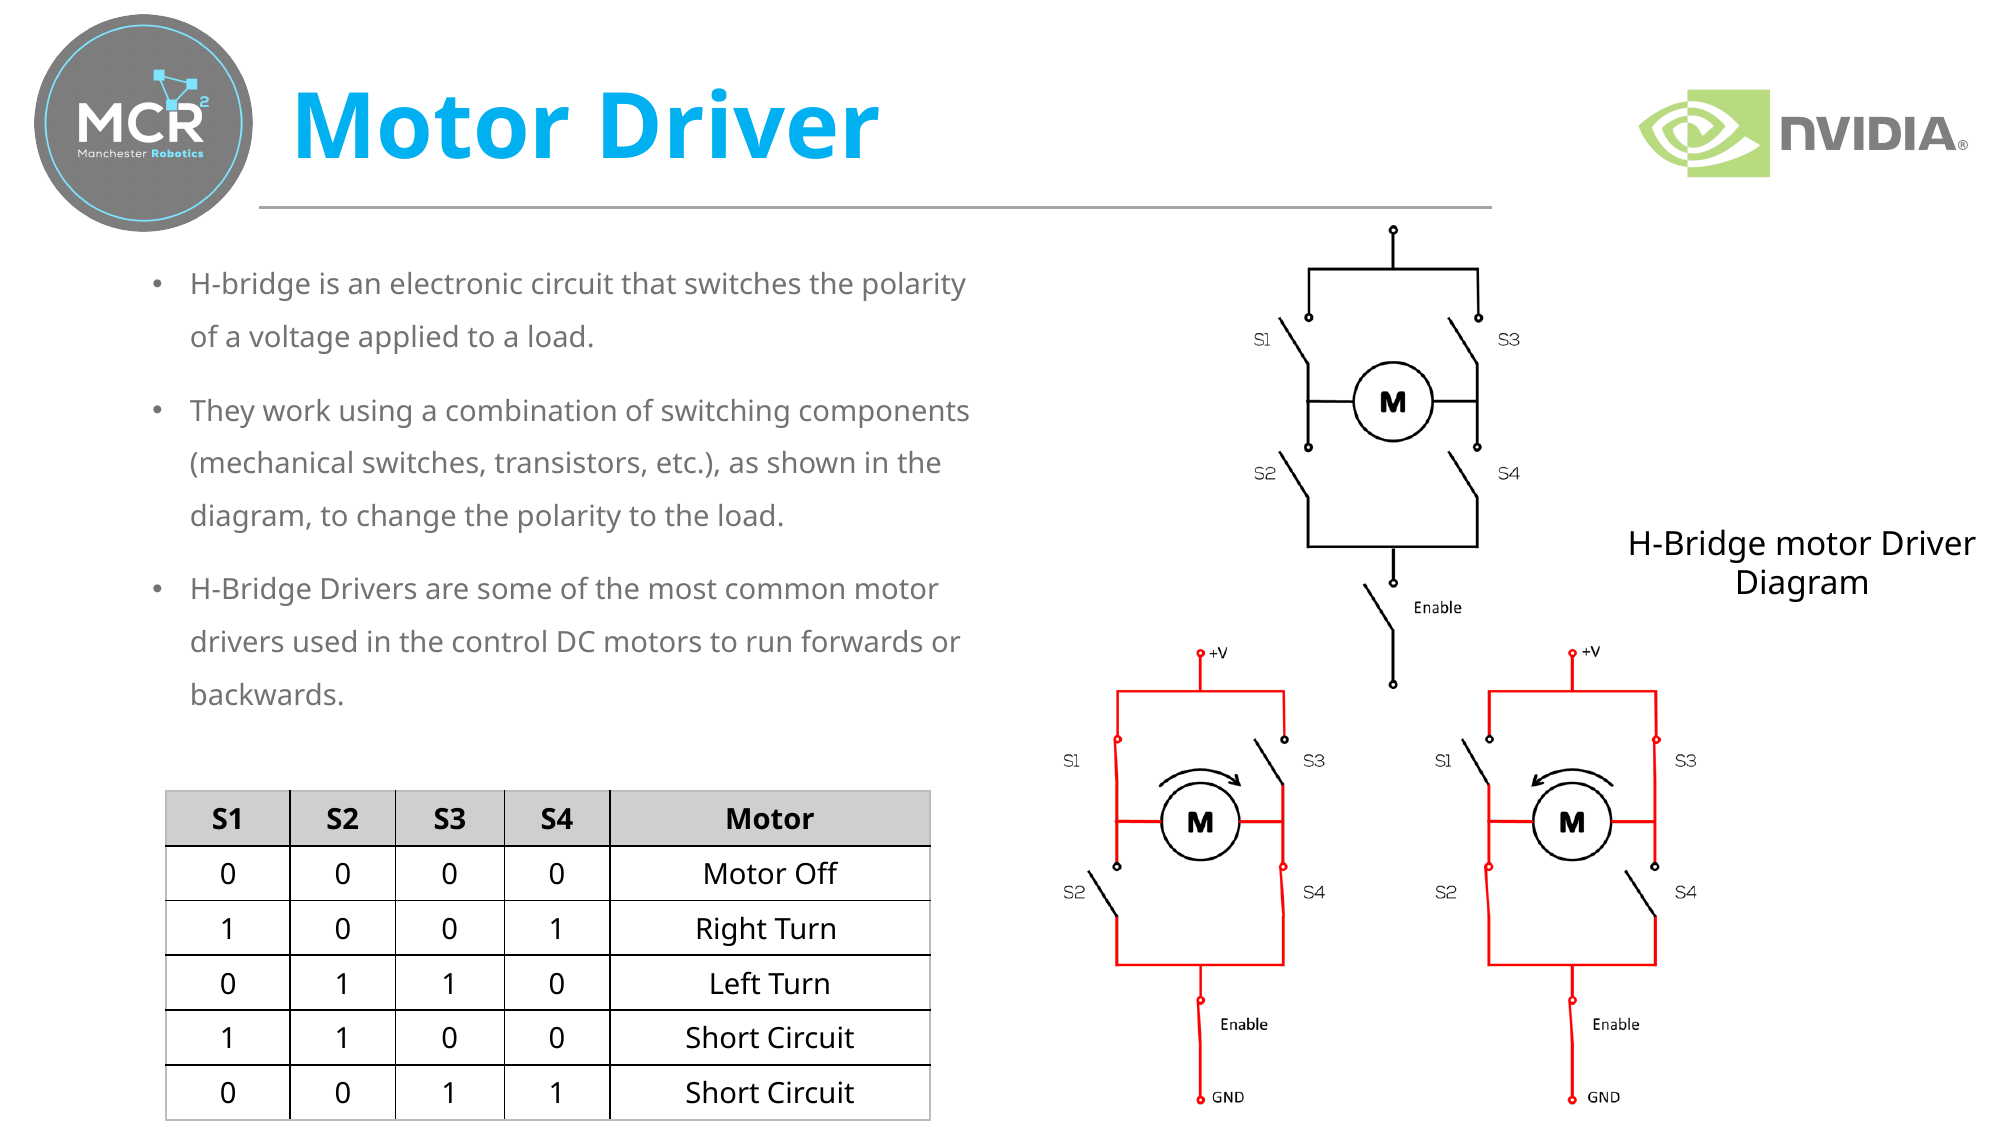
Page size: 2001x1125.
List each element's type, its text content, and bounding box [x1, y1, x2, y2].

table_cell 1 [505, 1066, 609, 1119]
table_cell Short Circuit [611, 1011, 929, 1064]
table_header S2 [291, 792, 395, 845]
table_cell 0 [505, 956, 609, 1009]
table_cell 1 [505, 901, 609, 954]
table_cell 1 [396, 1066, 504, 1119]
text_box H-Bridge motor Driver Diagram [1707, 514, 2000, 610]
table_header S4 [505, 792, 609, 845]
table_cell Motor Off [611, 847, 929, 900]
table_cell Right Turn [611, 901, 929, 954]
table_cell 1 [291, 956, 395, 1009]
table_cell 0 [505, 1011, 609, 1064]
picture [1052, 225, 1707, 1117]
table_header Motor [611, 792, 929, 845]
table_cell 0 [167, 1066, 289, 1119]
table_cell 1 [291, 1011, 395, 1064]
table_cell 1 [167, 901, 289, 954]
table_cell 0 [291, 1066, 395, 1119]
table_cell 1 [396, 956, 504, 1009]
table_cell Short Circuit [611, 1066, 929, 1119]
title Motor Driver [275, 19, 1615, 238]
list H-bridge is an electronic circuit that switches the polarity of a voltage applied to a load. They work using a combination of switching components (mechanical switches, transistors, etc.), as shown in the diagram, to change the polarity to the load. H-Bridge Drivers are some of the most common motor drivers used in the control DC motors to run forwards or backwards. [137, 240, 988, 955]
table_cell 0 [291, 847, 395, 900]
table_header S1 [167, 792, 289, 845]
table_cell 0 [291, 901, 395, 954]
table_cell 0 [505, 847, 609, 900]
table_cell Left Turn [611, 956, 929, 1009]
table_header S3 [396, 792, 504, 845]
table_cell 0 [396, 1011, 504, 1064]
table_cell 1 [167, 1011, 289, 1064]
table_cell 0 [167, 847, 289, 900]
table_cell 0 [396, 847, 504, 900]
table_cell 0 [396, 901, 504, 954]
table_cell 0 [167, 956, 289, 1009]
